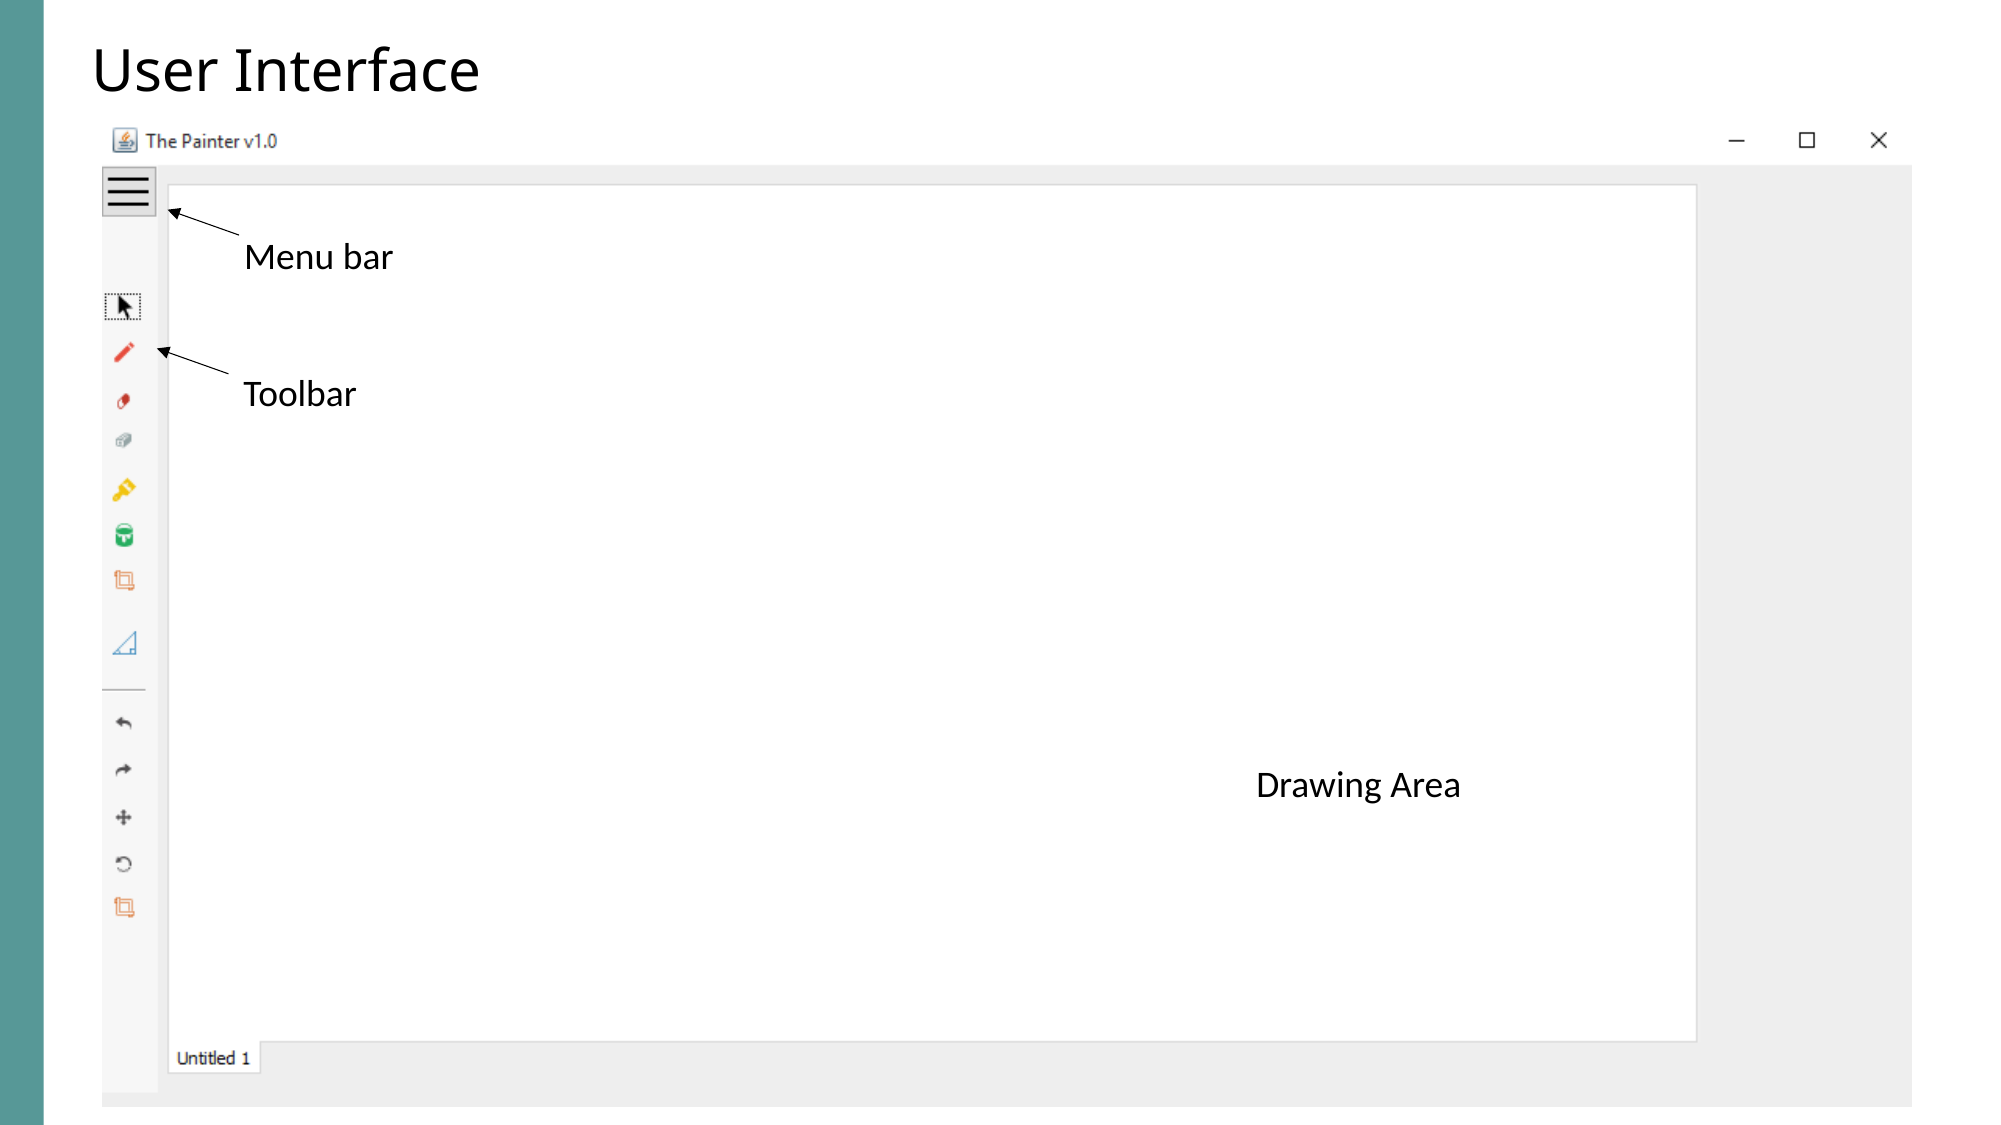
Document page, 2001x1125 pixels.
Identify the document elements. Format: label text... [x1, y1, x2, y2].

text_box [156, 348, 229, 374]
text_box User Interface [76, 25, 496, 111]
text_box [167, 209, 240, 236]
picture [102, 120, 1912, 1107]
text_box [0, 0, 45, 1125]
